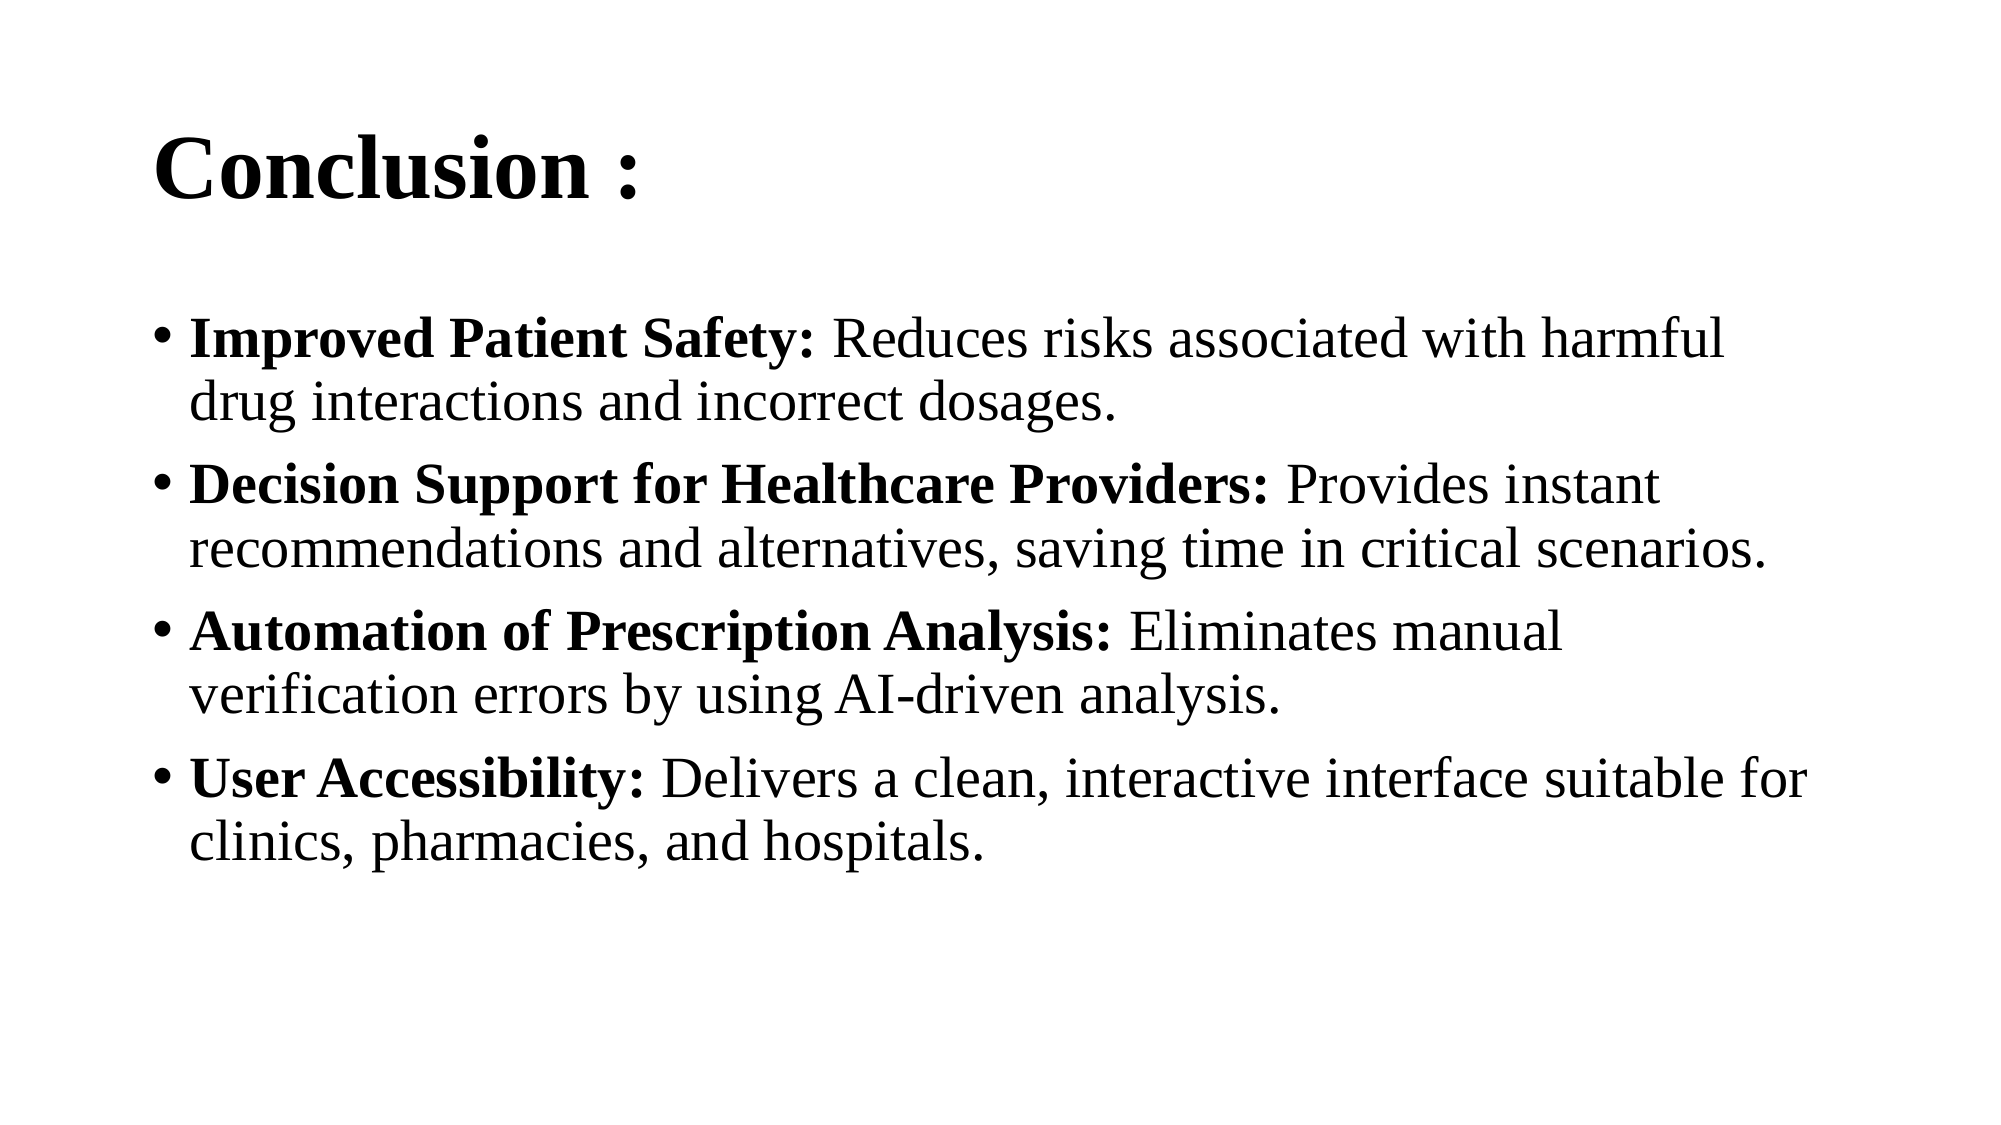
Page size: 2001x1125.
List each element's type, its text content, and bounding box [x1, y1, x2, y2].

title Conclusion : [137, 59, 1863, 278]
list Improved Patient Safety: Reduces risks associated with harmful drug interactions and incorrect dosages. Decision Support for Healthcare Providers: Provides instant recommendations and alternatives, saving time in critical scenarios. Automation of Prescription Analysis: Eliminates manual verification errors by using AI-driven analysis. User Accessibility: Delivers a clean, interactive interface suitable for clinics, pharmacies, and hospitals. [137, 299, 1863, 1014]
